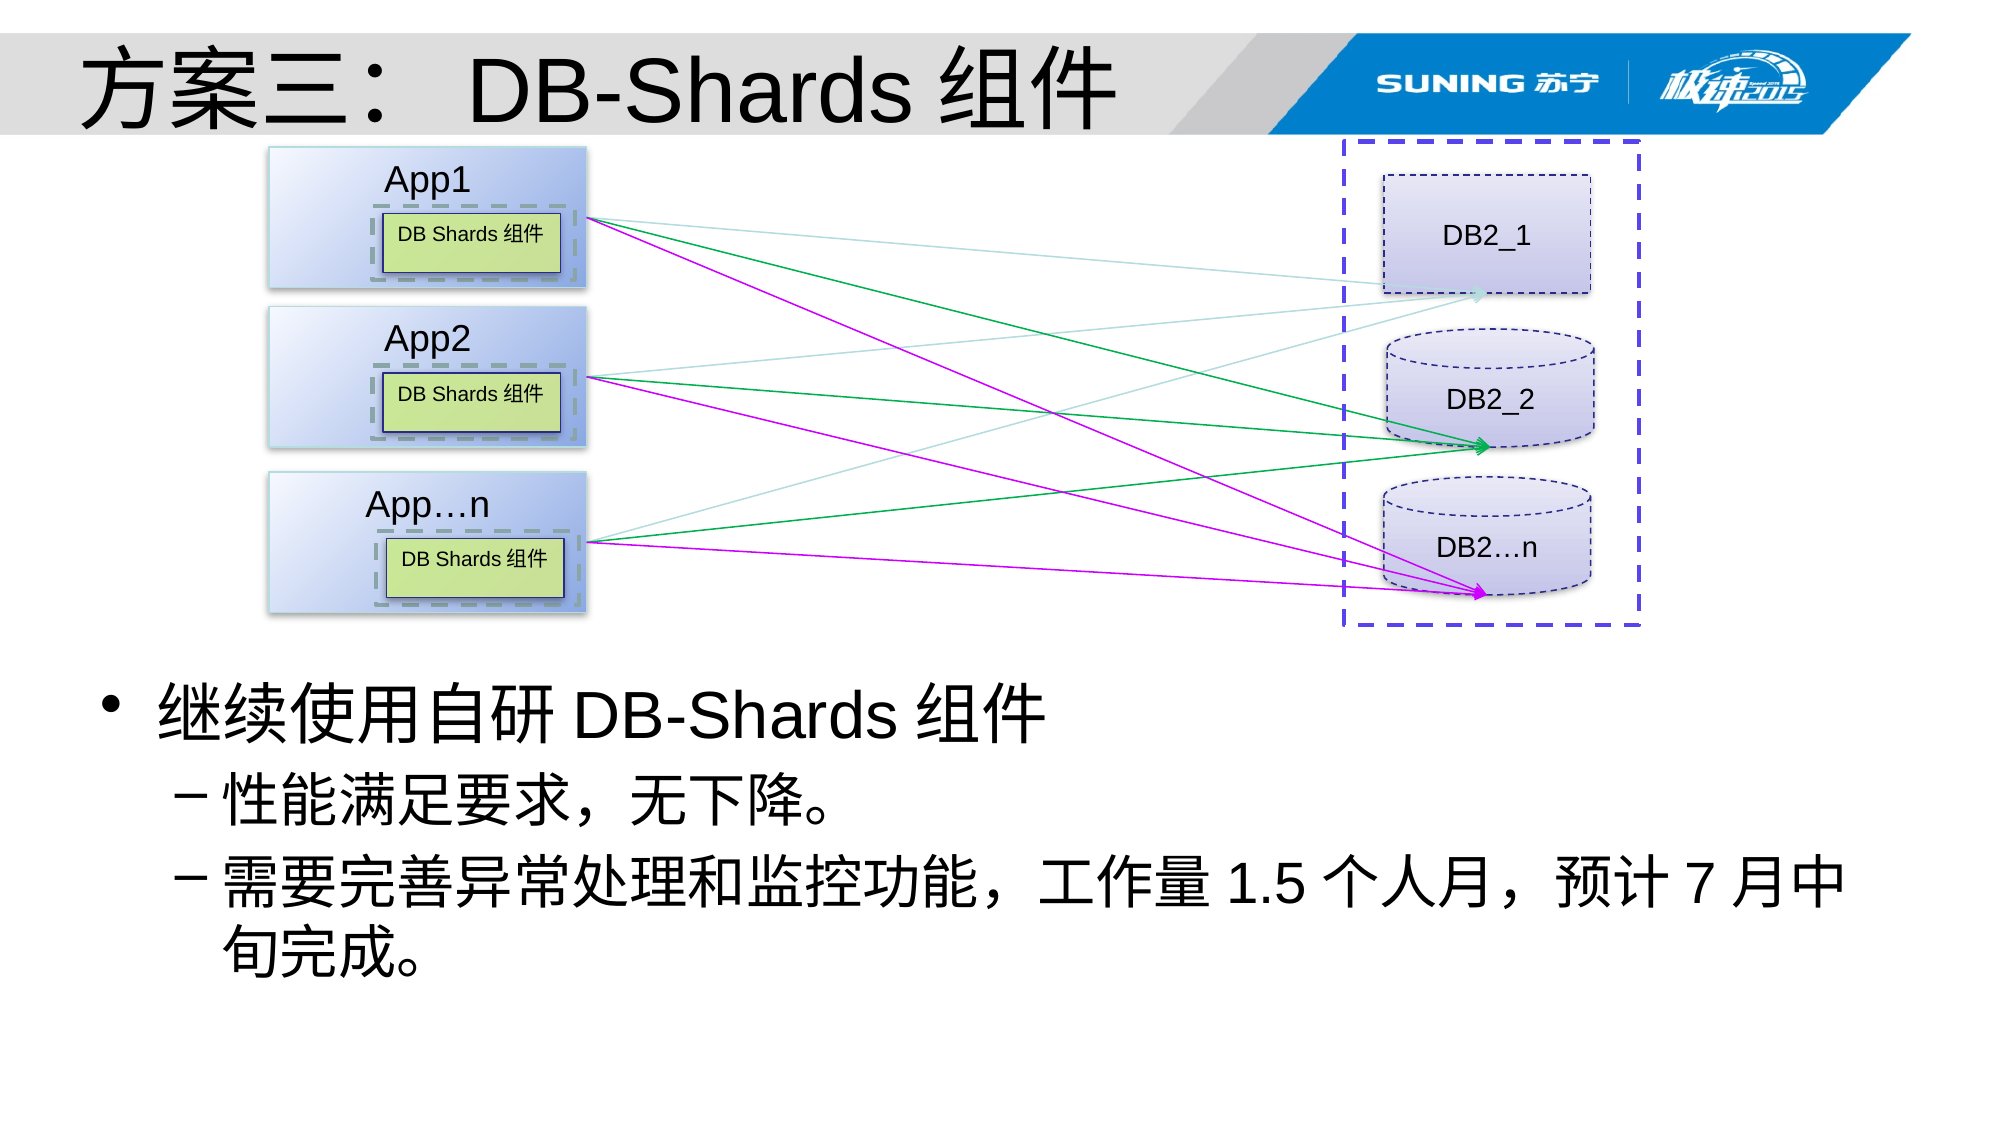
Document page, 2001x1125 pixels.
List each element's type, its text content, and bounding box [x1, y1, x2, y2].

picture [0, 0, 2001, 1125]
text_box DB Shards组件 [386, 538, 565, 598]
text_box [586, 535, 1385, 543]
text_box DB Shards组件 [382, 213, 561, 273]
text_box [586, 217, 1385, 376]
text_box App2 [268, 306, 579, 448]
text_box [370, 363, 577, 441]
text_box 继续使用自研DB-Shards组件 性能满足要求，无下降。 需要完善异常处理和监控功能，工作量1.5个人月，预计7月中旬完成。 [85, 664, 1886, 956]
text_box [374, 529, 581, 607]
text_box [370, 204, 577, 282]
text_box App…n [268, 471, 587, 613]
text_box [586, 376, 1385, 535]
text_box DB Shards组件 [382, 372, 561, 433]
text_box App1 [268, 146, 587, 288]
text_box [1342, 139, 1641, 627]
title 方案三：DB-Shards组件 [62, 23, 1863, 212]
